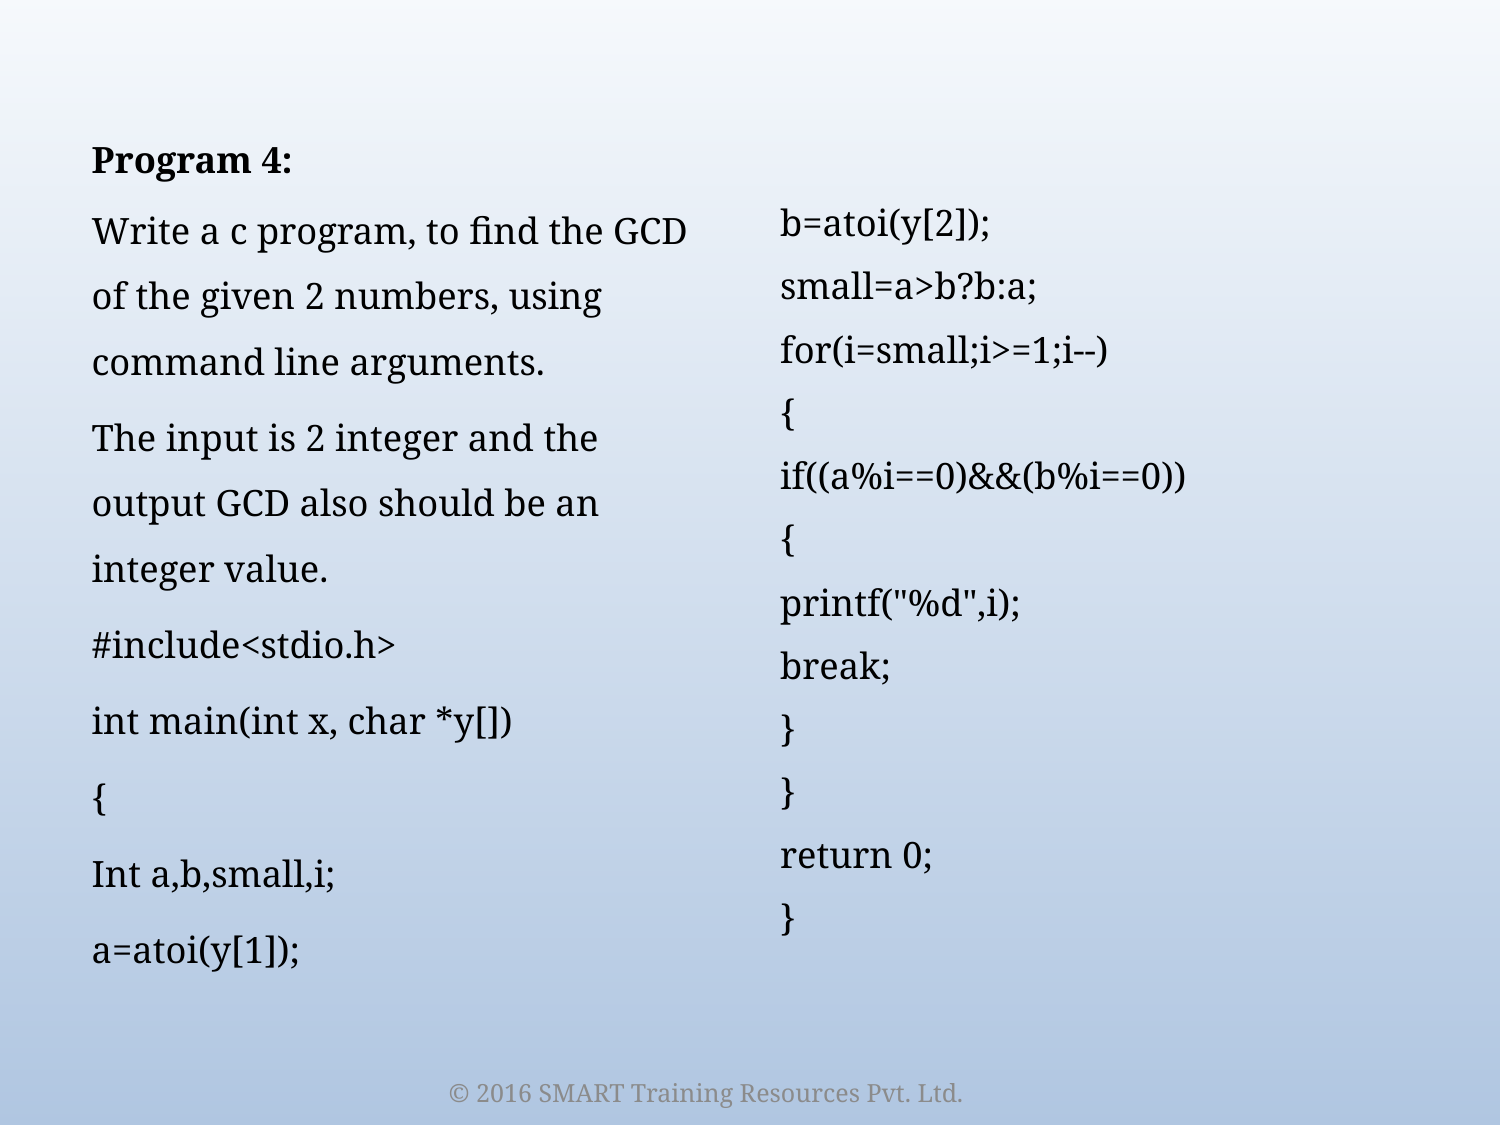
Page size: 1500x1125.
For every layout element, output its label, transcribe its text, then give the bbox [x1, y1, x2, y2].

footer © 2016 SMART Training Resources Pvt. Ltd. [112, 1062, 1300, 1123]
list Program 4: Write a c program, to find the GCD of the given 2 numbers, using command line arguments. The input is 2 integer and the output GCD also should be an integer value. #include<stdio.h> int main(int x, char *y[]) { Int a,b,small,i; a=atoi(y[1]); b=atoi(y[2]); small=a>b?b:a; for(i=small;i>=1;i--) { if((a%i==0)&&(b%i==0)) { printf("%d",i); break; } } return 0; } [76, 108, 1425, 1057]
